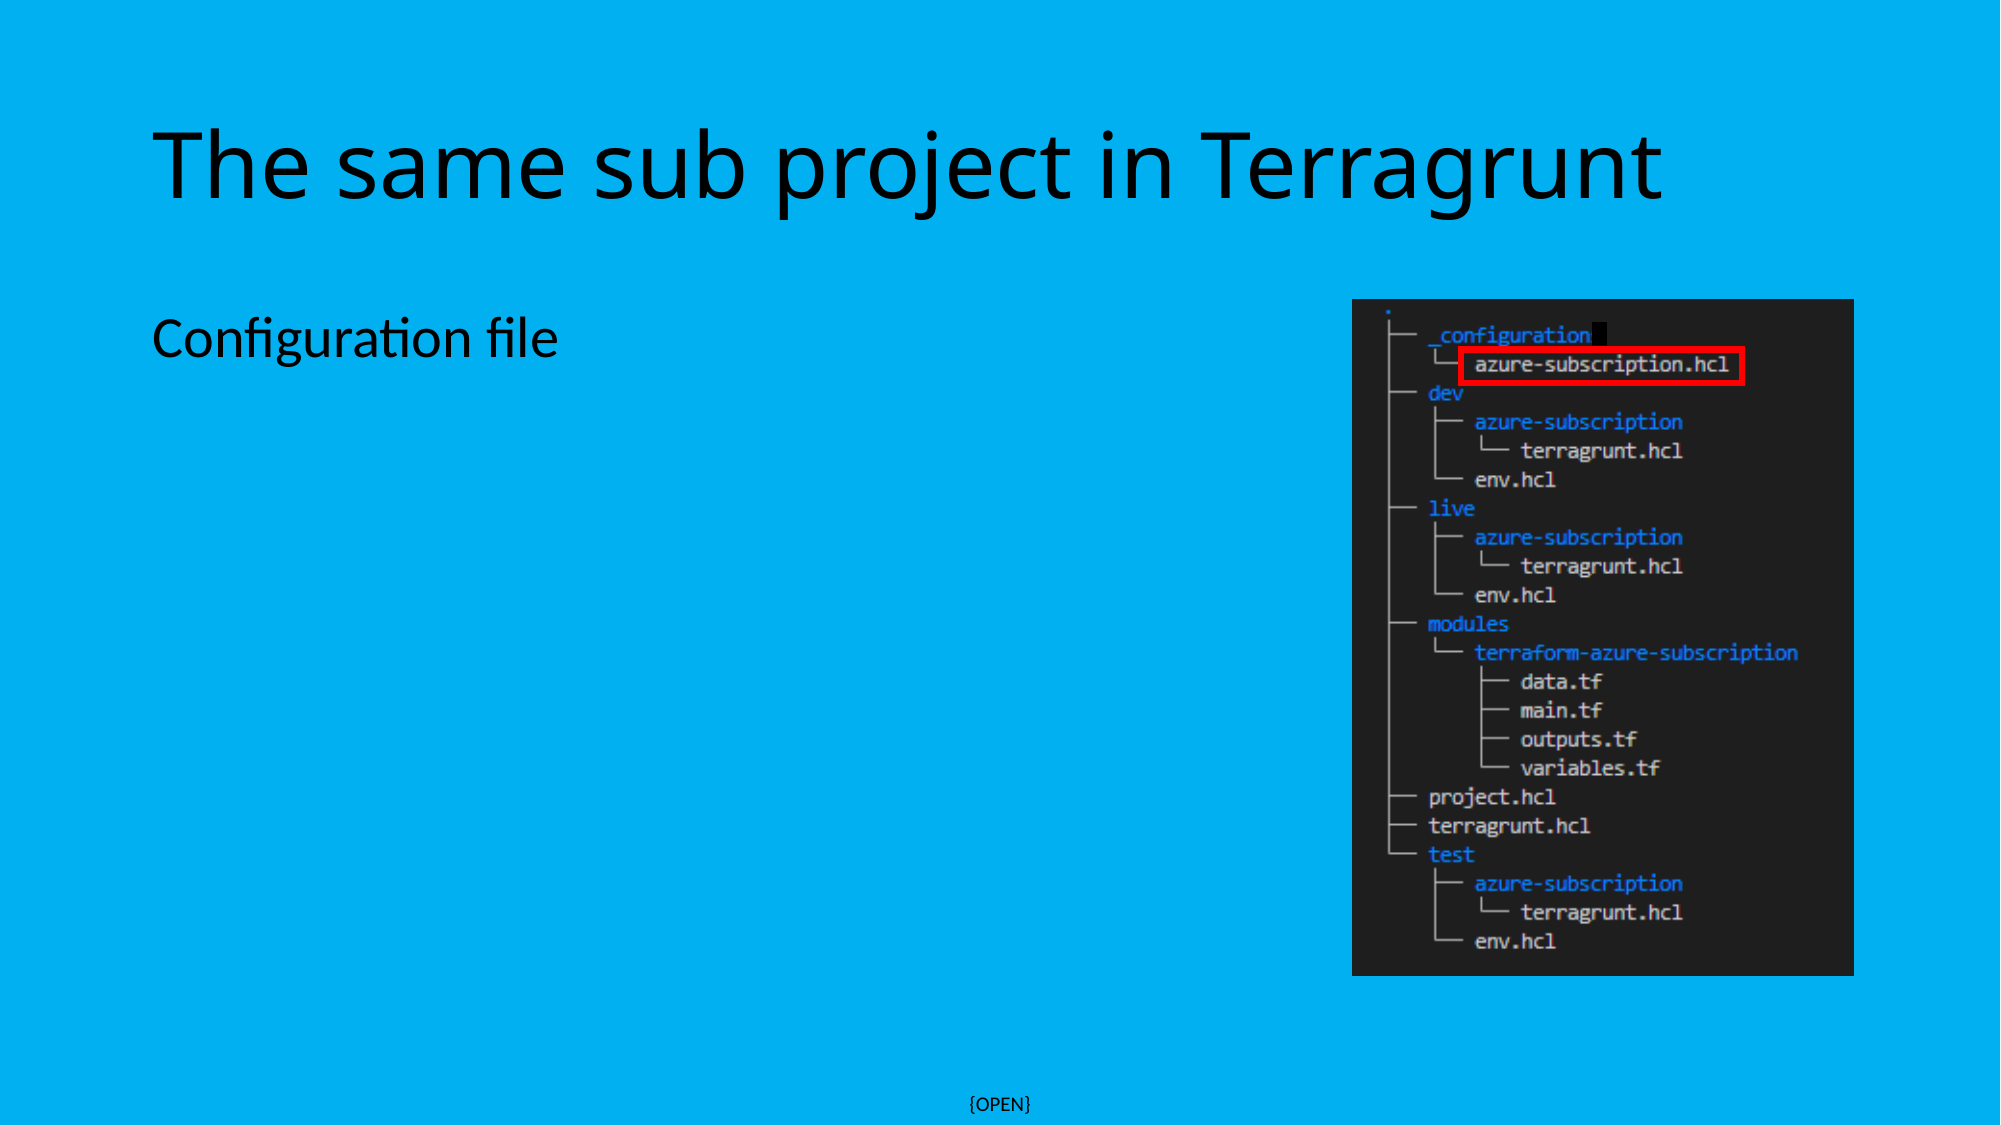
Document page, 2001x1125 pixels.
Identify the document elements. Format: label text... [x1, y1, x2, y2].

picture [1353, 300, 1853, 975]
list Configuration file [137, 299, 1353, 1014]
title The same sub project in Terragrunt [137, 59, 1863, 278]
